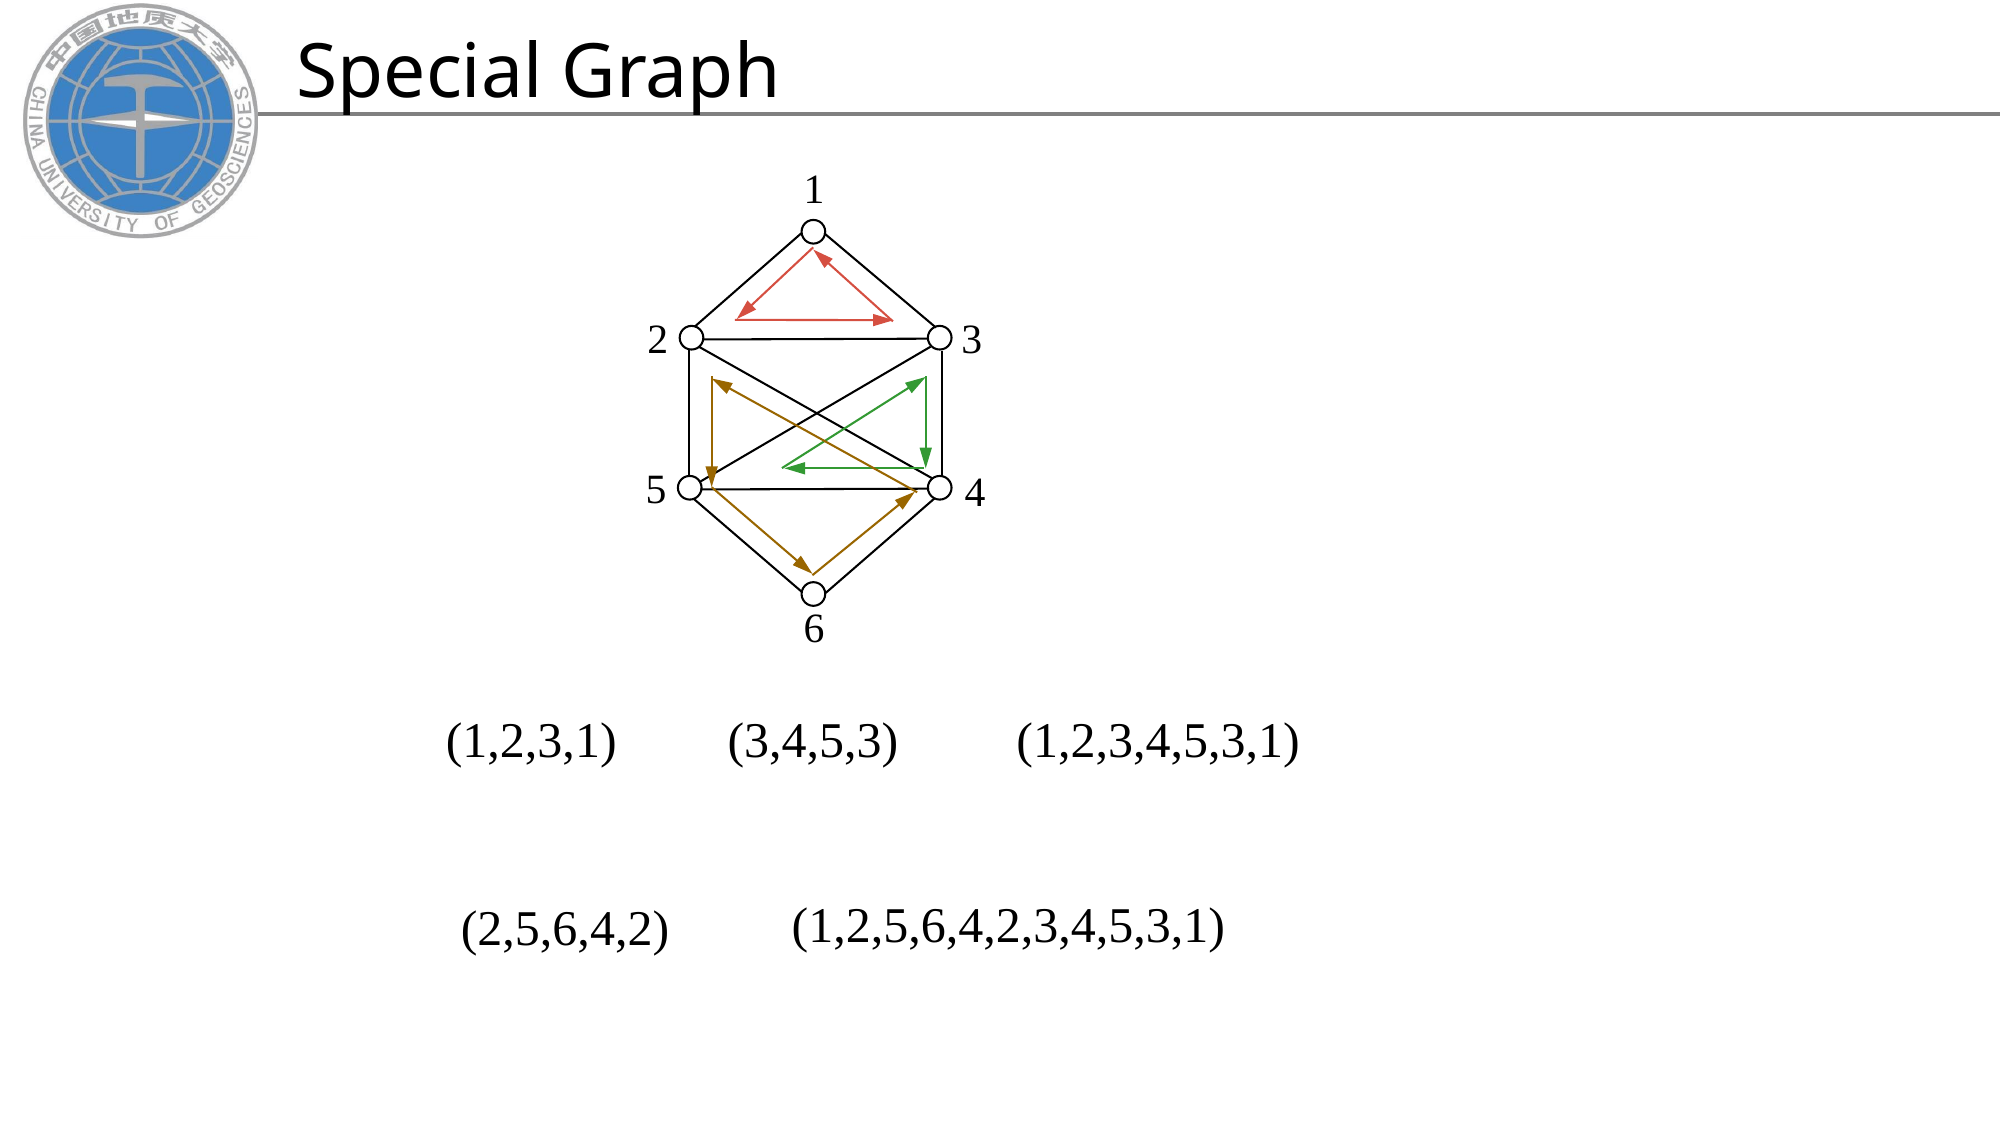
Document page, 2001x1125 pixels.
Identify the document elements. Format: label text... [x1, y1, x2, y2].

text_box (3,4,5,3) [712, 700, 914, 775]
text_box Special Graph [281, 15, 1575, 120]
picture [21, 3, 258, 239]
text_box (1,2,5,6,4,2,3,4,5,3,1) [776, 885, 1241, 961]
text_box (2,5,6,4,2) [445, 888, 685, 964]
text_box (1,2,3,1) [431, 700, 632, 775]
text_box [631, 162, 1000, 652]
text_box (1,2,3,4,5,3,1) [1001, 700, 1315, 775]
